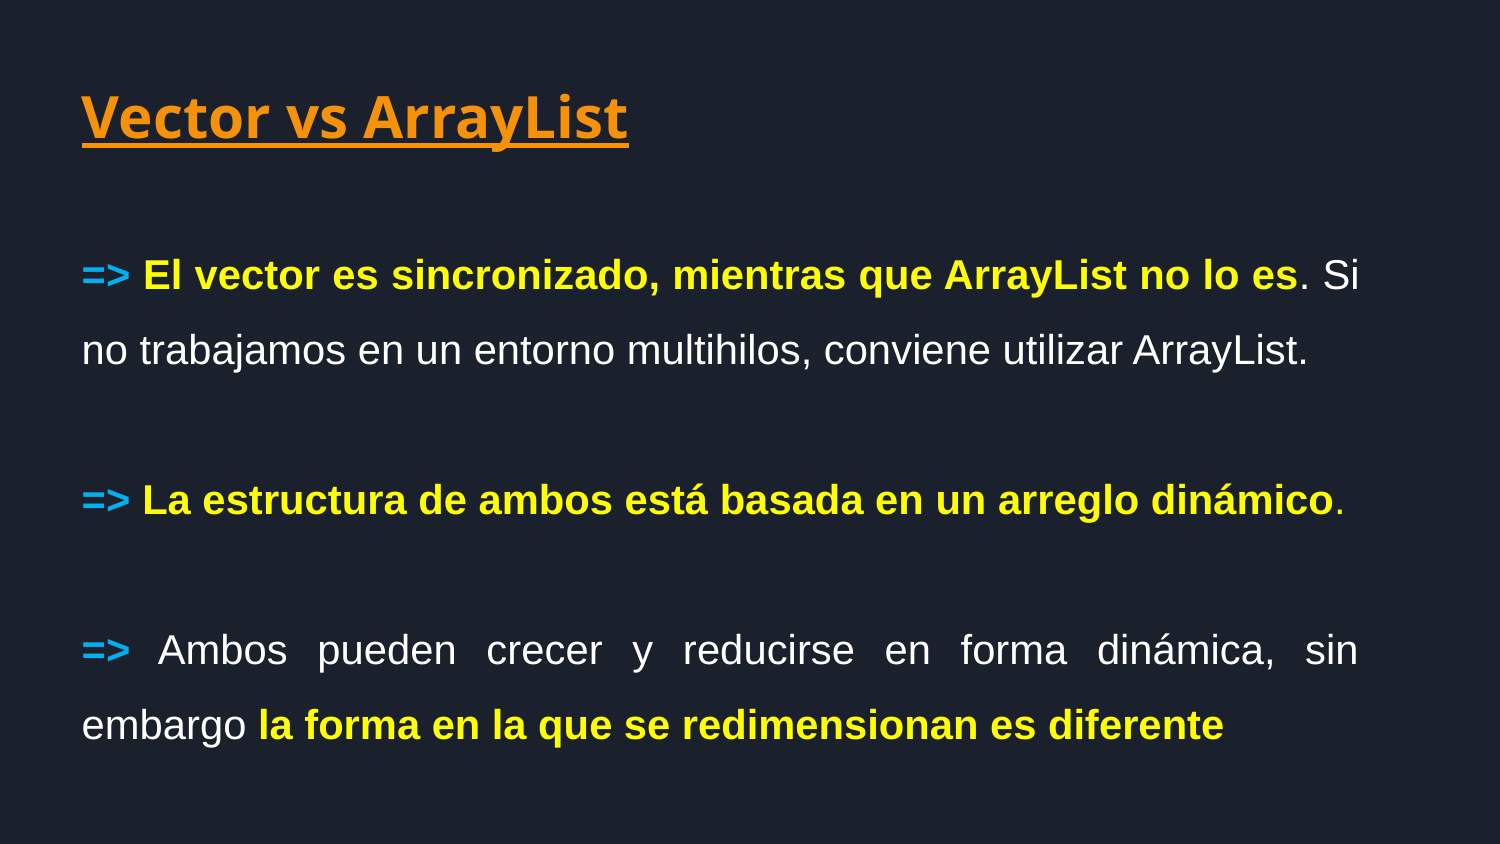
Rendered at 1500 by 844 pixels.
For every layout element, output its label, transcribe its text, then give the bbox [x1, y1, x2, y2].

text_box Vector vs ArrayList [66, 65, 1107, 166]
text_box => El vector es sincronizado, mientras que ArrayList no lo es. Si no trabajamos en un entorno multihilos, conviene utilizar ArrayList. => La estructura de ambos está basada en un arreglo dinámico. => Ambos pueden crecer y reducirse en forma dinámica, sin embargo la forma en la que se redimensionan es diferente [66, 215, 1375, 756]
